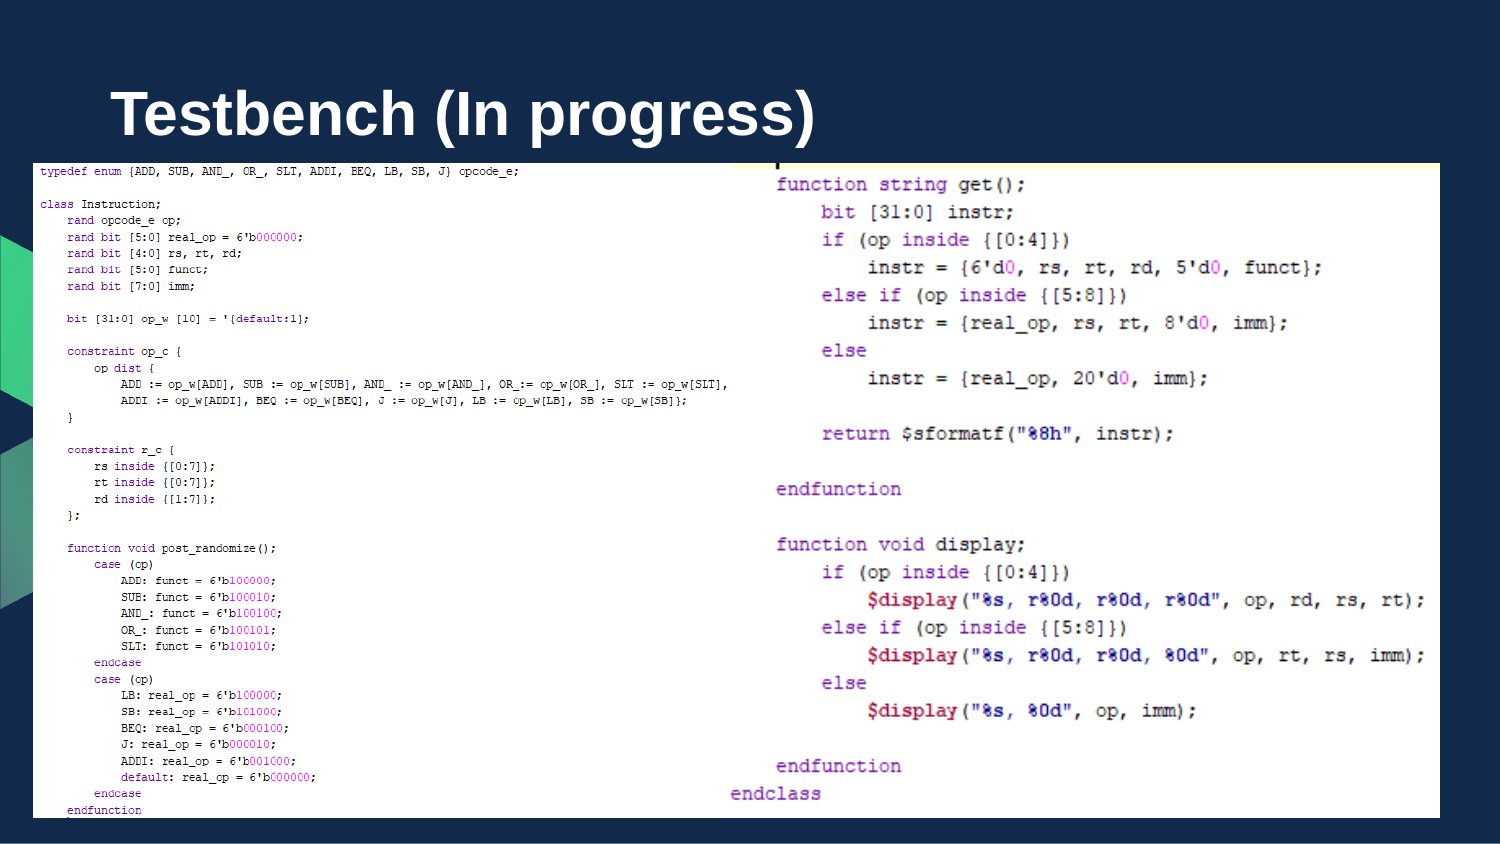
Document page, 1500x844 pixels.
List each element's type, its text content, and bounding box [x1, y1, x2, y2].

title Testbench (In progress) [95, 0, 1235, 161]
picture [0, 163, 1441, 819]
